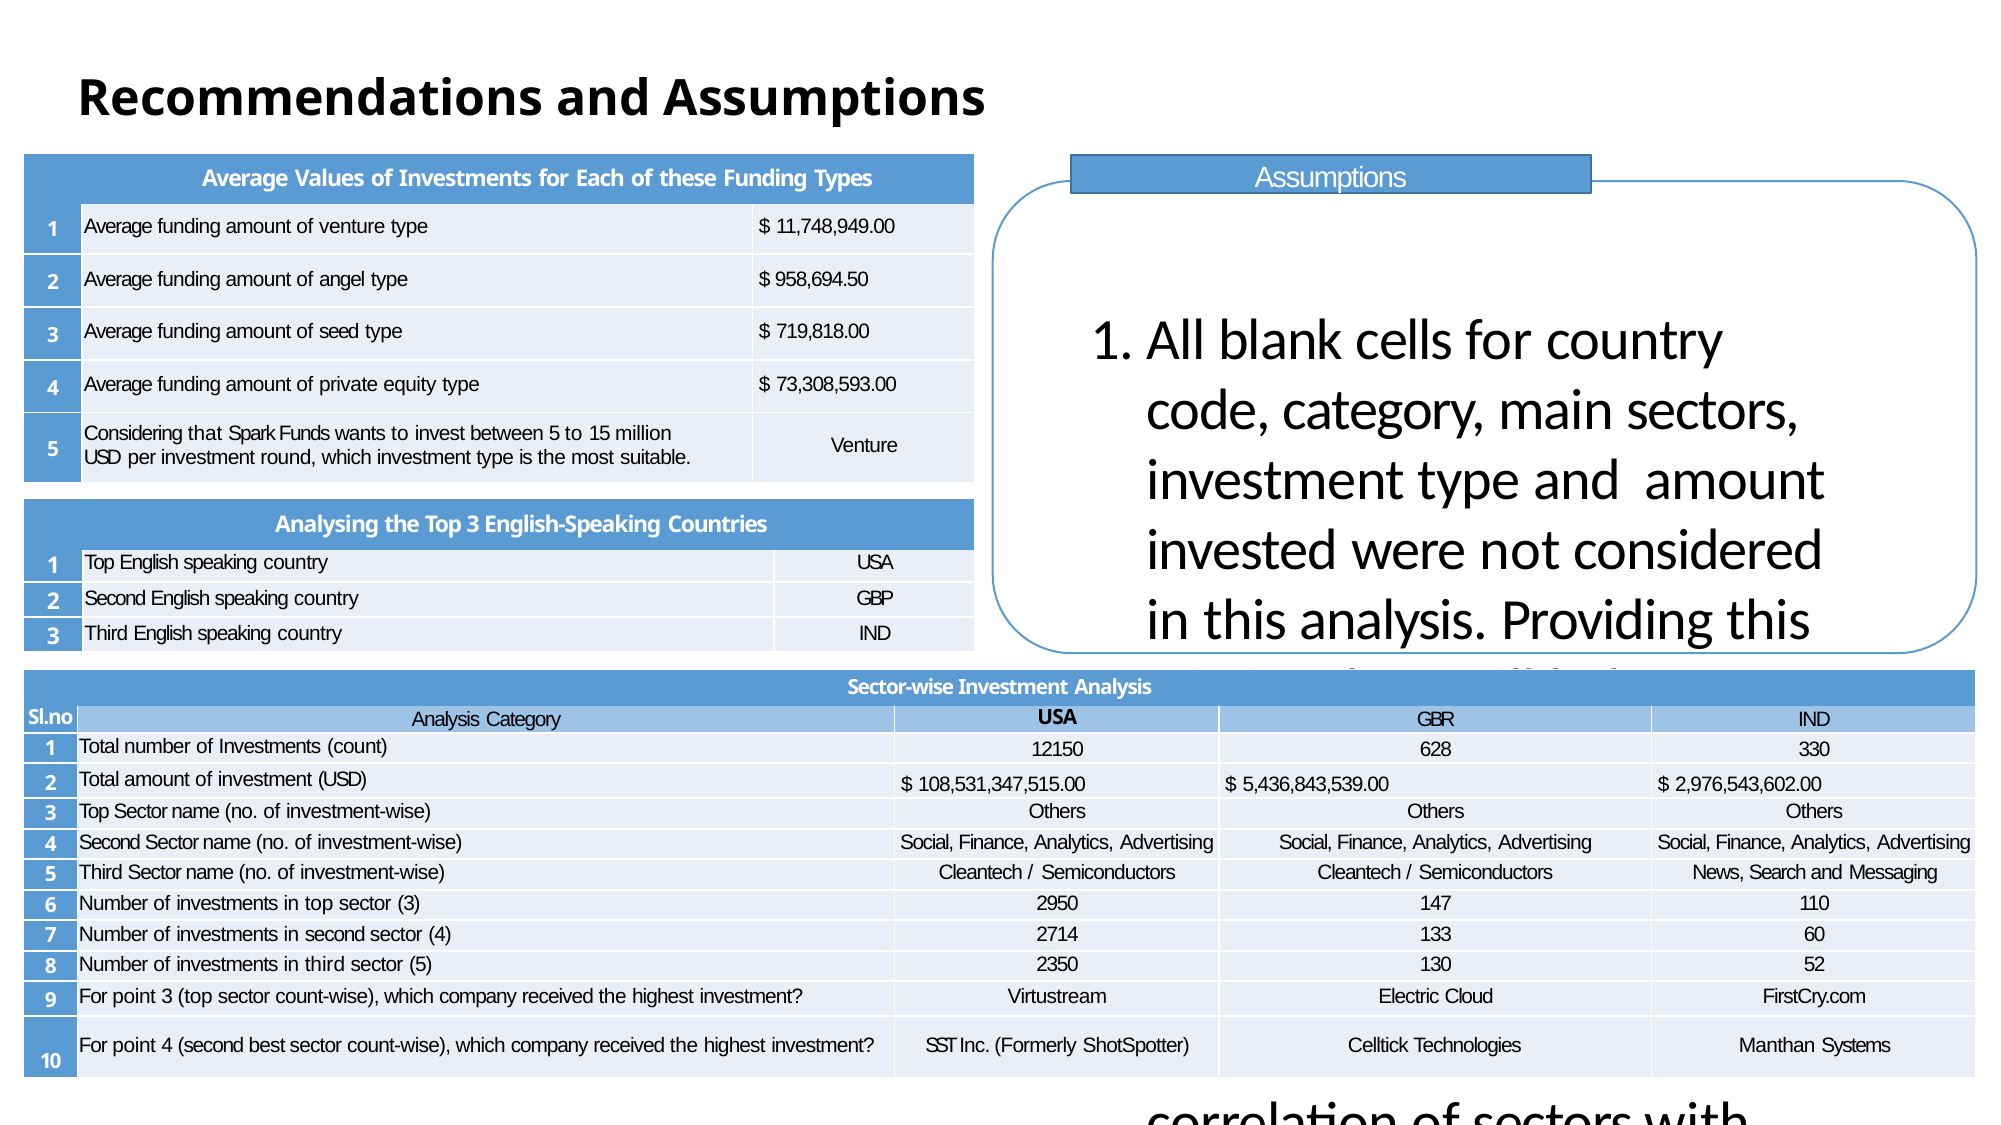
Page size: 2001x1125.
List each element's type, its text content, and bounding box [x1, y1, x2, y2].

table_cell Virtustream [895, 982, 1218, 1015]
table_cell Number of investments in second sector (4) [78, 921, 894, 950]
table_cell 130 [1220, 952, 1651, 980]
table_cell $ 958,694.50 [753, 255, 974, 306]
table_cell Third English speaking country [84, 618, 773, 651]
table_cell Celltick Technologies [1220, 1017, 1651, 1077]
table_cell USA [895, 706, 1218, 732]
table_cell 2 [24, 583, 82, 616]
table_cell 110 [1652, 891, 1975, 919]
table_cell 2950 [895, 891, 1218, 919]
table_cell Second Sector name (no. of investment-wise) [78, 830, 894, 858]
table_cell 12150 [895, 734, 1218, 762]
table_cell GBP [775, 583, 974, 616]
table_cell News, Search and Messaging [1652, 860, 1975, 889]
table_cell IND [1652, 706, 1975, 732]
table_cell 52 [1652, 952, 1975, 980]
table_cell 3 [24, 799, 77, 828]
table_cell Analysis Category [78, 706, 894, 732]
table_cell Average funding amount of seed type [83, 308, 752, 359]
table_cell $ 11,748,949.00 [753, 204, 974, 253]
table_header Sector-wise Investment Analysis [24, 670, 1975, 706]
table_cell 2350 [895, 952, 1218, 980]
table_cell Average funding amount of angel type [83, 255, 752, 306]
table_cell Sl.no [24, 706, 77, 732]
text_box Assumptions [1071, 154, 1591, 194]
table_cell 4 [24, 361, 81, 412]
table_cell 2 [24, 255, 81, 306]
table_cell 5 [24, 413, 81, 482]
table_cell Third Sector name (no. of investment-wise) [78, 860, 894, 889]
table_cell 2714 [895, 921, 1218, 950]
table_cell 8 [24, 952, 77, 980]
table_cell USA [775, 550, 974, 581]
list All blank cells for country code, category, main sectors, investment type and amount invested were not considered in this analysis. Providing this missing data will help us to analyze and provide more appropriate status and analysis Mapping file was cleaned to have more accurate correlation of sectors with categories mentioned in companies.txt file Provided PDF was used as reference and as no common field was provided to map country with provided country code, assumption is made to provide details about English speaking countries. However, if permitted, we can download the information from external sources to have better integration and firm analysis based on given country codes [137, 299, 1863, 669]
table_cell $ 73,308,593.00 [753, 361, 974, 412]
table_cell 147 [1220, 891, 1651, 919]
table_cell 1 [24, 550, 82, 581]
table_cell 4 [24, 830, 77, 858]
list All blank cells for country code, category, main sectors, investment type and amount invested were not considered in this analysis. Providing this missing data will help us to analyze and provide more appropriate status and analysis Mapping file was cleaned to have more accurate correlation of sectors with categories mentioned in companies.txt file Provided PDF was used as reference and as no common field was provided to map country with provided country code, assumption is made to provide details about English speaking countries. However, if permitted, we can download the information from external sources to have better integration and firm analysis based on given country codes [137, 1078, 1863, 1125]
table_header Analysing the Top 3 English-Speaking Countries [24, 499, 974, 550]
title Recommendations and Assumptions [52, 0, 1377, 173]
table_cell 2 [24, 764, 77, 797]
table_cell Total amount of investment (USD) [78, 764, 894, 797]
table_cell 1 [24, 734, 77, 762]
table_cell 628 [1220, 734, 1651, 762]
table_cell Total number of Investments (count) [78, 734, 894, 762]
table_cell Number of investments in top sector (3) [78, 891, 894, 919]
table_cell Electric Cloud [1220, 982, 1651, 1015]
table_cell GBR [1220, 706, 1651, 732]
table_cell 9 [24, 982, 77, 1015]
table_cell 3 [24, 308, 81, 359]
table_cell 6 [24, 891, 77, 919]
table_cell Average funding amount of private equity type [83, 361, 752, 412]
table_header Average Values of Investments for Each of these Funding Types [24, 154, 974, 204]
table_cell 5 [24, 860, 77, 889]
table_cell SST Inc. (Formerly ShotSpotter) [895, 1017, 1218, 1077]
table_cell FirstCry.com [1652, 982, 1975, 1015]
table_cell For point 3 (top sector count-wise), which company received the highest investment? [78, 982, 894, 1015]
table_cell $ 719,818.00 [753, 308, 974, 359]
table_cell Others [895, 799, 1218, 828]
table_cell Social, Finance, Analytics, Advertising [1220, 830, 1651, 858]
table_cell $ 2,976,543,602.00 [1652, 764, 1975, 797]
table_cell 10 [24, 1017, 77, 1077]
table_cell Manthan Systems [1652, 1017, 1975, 1077]
table_cell 1 [24, 204, 81, 253]
table_cell Second English speaking country [84, 583, 773, 616]
table_cell Cleantech / Semiconductors [895, 860, 1218, 889]
table_cell Considering that Spark Funds wants to invest between 5 to 15 million USD per investment round, which investment type is the most suitable. [83, 413, 752, 482]
table_cell $ 108,531,347,515.00 [895, 764, 1218, 797]
table_cell Others [1220, 799, 1651, 828]
table_cell Average funding amount of venture type [83, 204, 752, 253]
table_cell Venture [753, 413, 974, 482]
table_cell Cleantech / Semiconductors [1220, 860, 1651, 889]
table_cell Top Sector name (no. of investment-wise) [78, 799, 894, 828]
table_cell Others [1652, 799, 1975, 828]
table_cell Number of investments in third sector (5) [78, 952, 894, 980]
table_cell 133 [1220, 921, 1651, 950]
table_cell For point 4 (second best sector count-wise), which company received the highest investment? [78, 1017, 894, 1077]
table_cell 7 [24, 921, 77, 950]
table_cell Social, Finance, Analytics, Advertising [895, 830, 1218, 858]
table_cell 60 [1652, 921, 1975, 950]
table_cell Social, Finance, Analytics, Advertising [1652, 830, 1975, 858]
table_cell IND [775, 618, 974, 651]
text_box [992, 181, 1977, 654]
table_cell 330 [1652, 734, 1975, 762]
table_cell $ 5,436,843,539.00 [1220, 764, 1651, 797]
table_cell Top English speaking country [84, 550, 773, 581]
table_cell 3 [24, 618, 82, 651]
